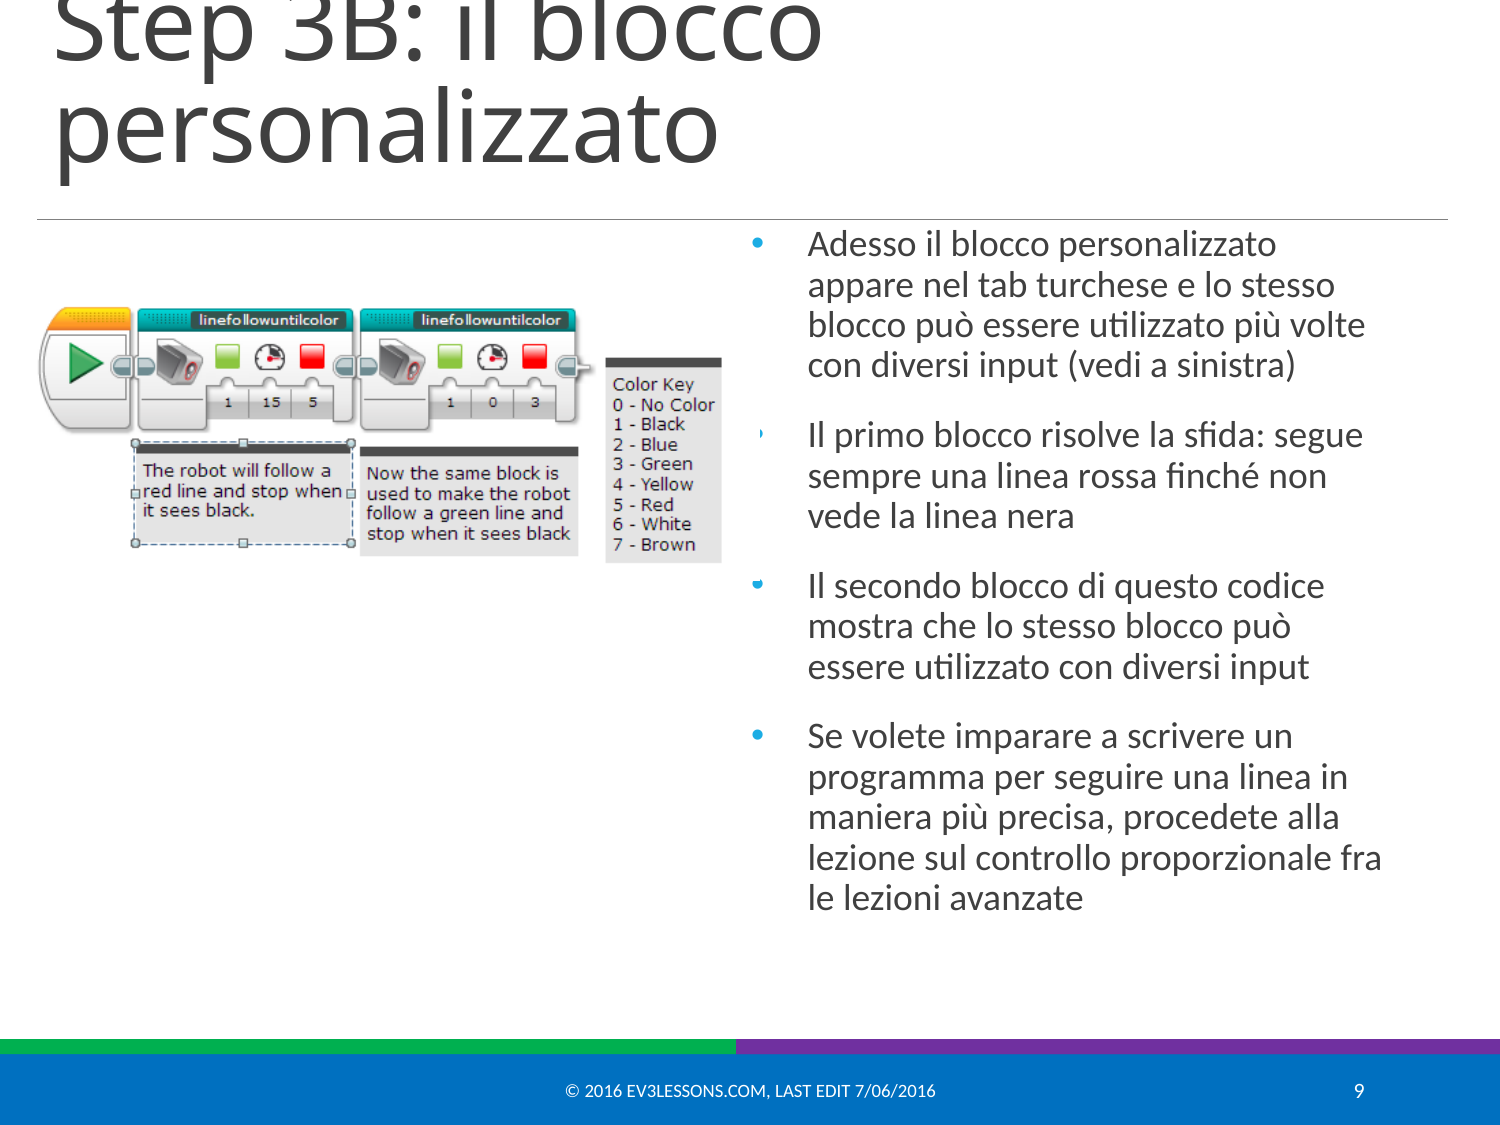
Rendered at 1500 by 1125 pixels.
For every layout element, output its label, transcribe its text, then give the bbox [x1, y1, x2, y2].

list Adesso il blocco personalizzato appare nel tab turchese e lo stesso blocco può essere utilizzato più volte con diversi input (vedi a sinistra) Il primo blocco risolve la sfida: segue sempre una linea rossa finché non vede la linea nera Il secondo blocco di questo codice mostra che lo stesso blocco può essere utilizzato con diversi input Se volete imparare a scrivere un programma per seguire una linea in maniera più precisa, procedete alla lezione sul controllo proporzionale fra le lezioni avanzate [751, 216, 1390, 991]
footer © 2016 EV3Lessons.com, Last edit 7/06/2016 [453, 1059, 1047, 1120]
title Step 3B: il blocco personalizzato [37, 47, 1448, 191]
slide_number 9 [1218, 1059, 1380, 1120]
picture [33, 302, 761, 581]
